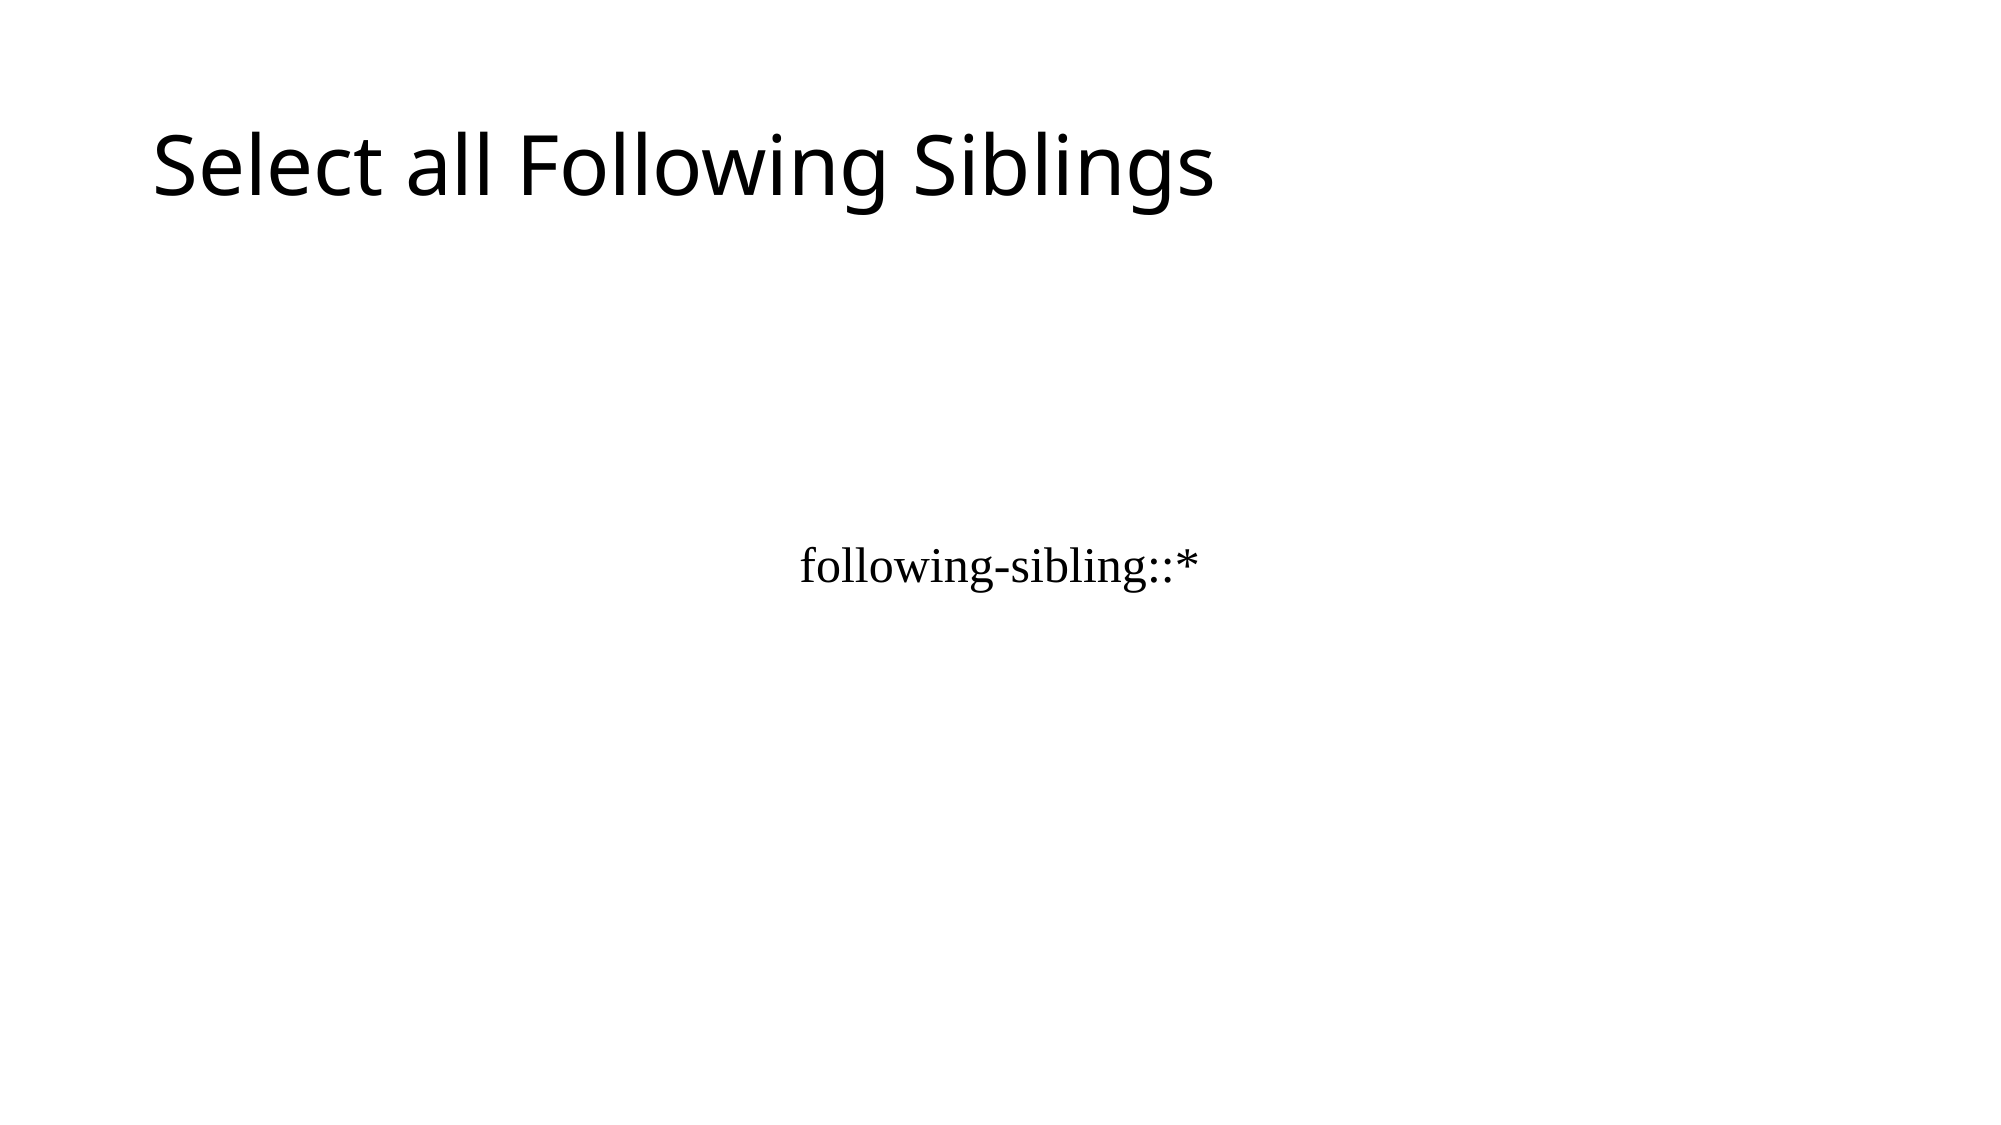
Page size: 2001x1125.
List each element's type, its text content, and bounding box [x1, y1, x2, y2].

text_box following-sibling::* [784, 524, 1216, 600]
title Select all Following Siblings [137, 59, 1863, 278]
